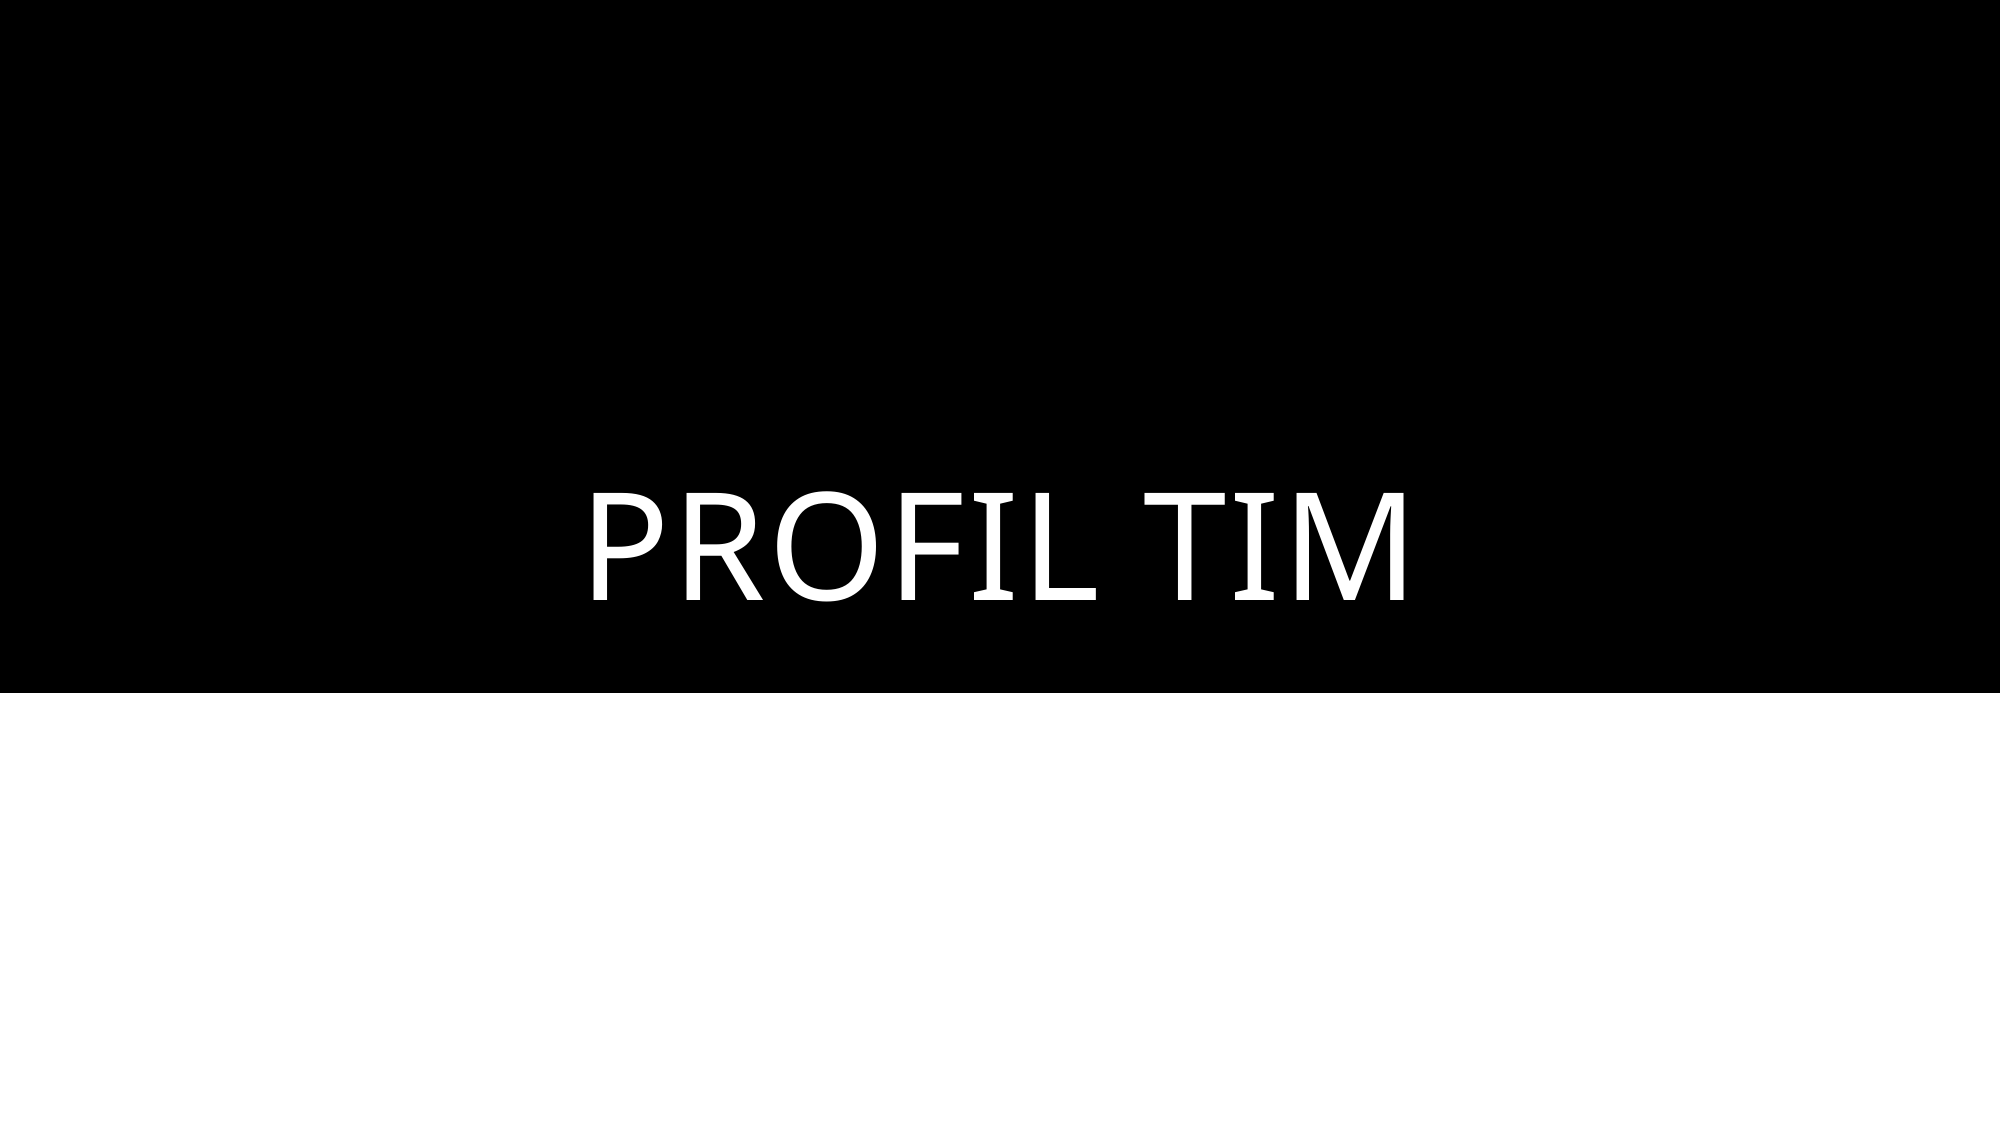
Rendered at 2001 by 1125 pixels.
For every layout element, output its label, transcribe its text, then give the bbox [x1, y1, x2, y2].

title PROFIL TIM [157, 126, 1842, 641]
